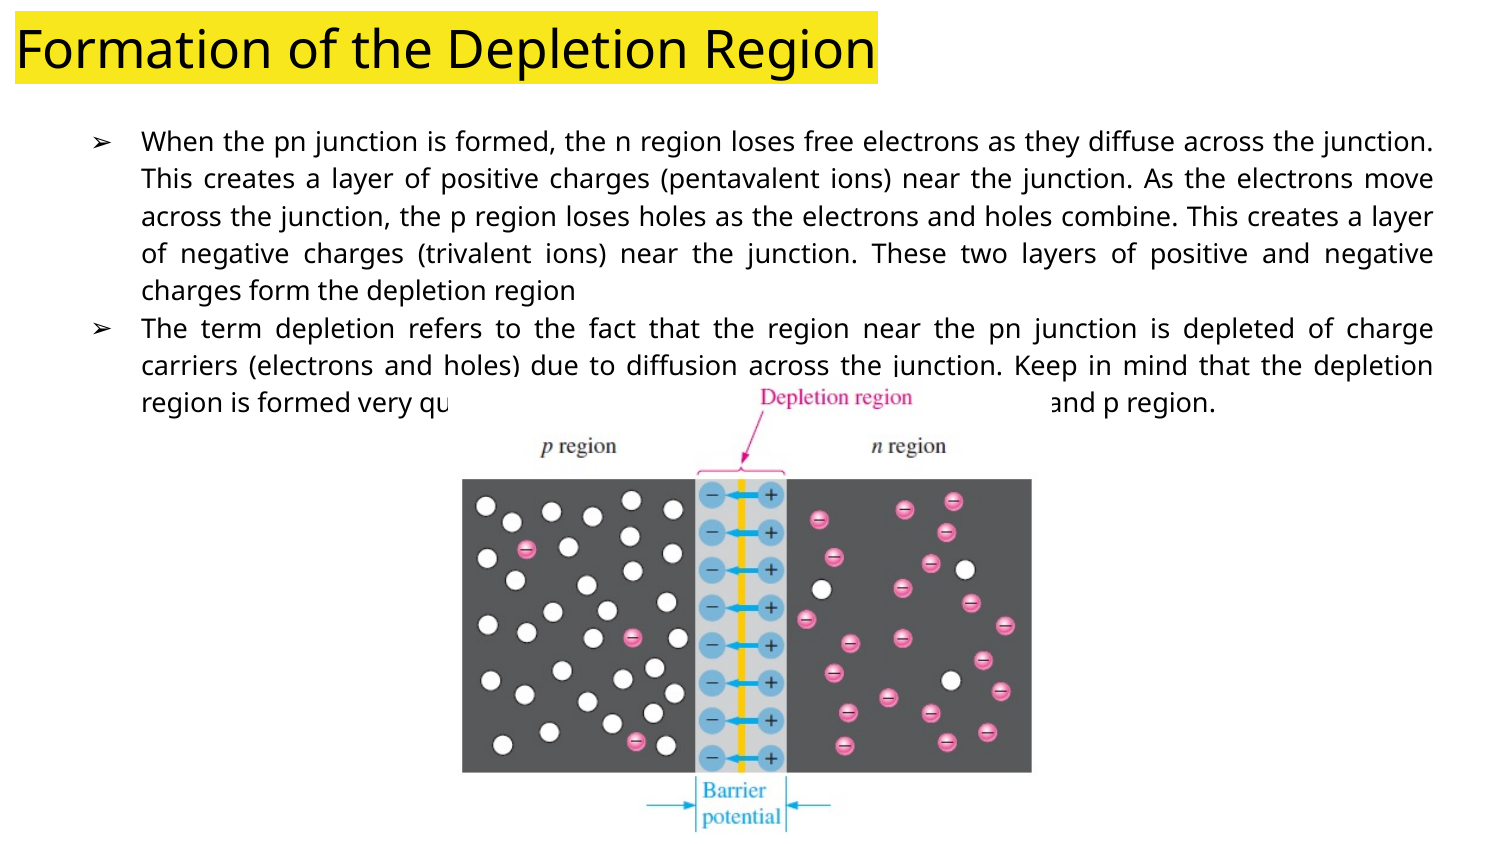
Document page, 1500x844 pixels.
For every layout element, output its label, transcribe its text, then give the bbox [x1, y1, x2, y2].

title Formation of the Depletion Region [0, 0, 1398, 94]
picture [448, 377, 1052, 844]
list When the pn junction is formed, the n region loses free electrons as they diffuse across the junction. This creates a layer of positive charges (pentavalent ions) near the junction. As the electrons move across the junction, the p region loses holes as the electrons and holes combine. This creates a layer of negative charges (trivalent ions) near the junction. These two layers of positive and negative charges form the depletion region The term depletion refers to the fact that the region near the pn junction is depleted of charge carriers (electrons and holes) due to diffusion across the junction. Keep in mind that the depletion region is formed very quickly and is very thin compared to the n-region and p region. [51, 104, 1449, 306]
